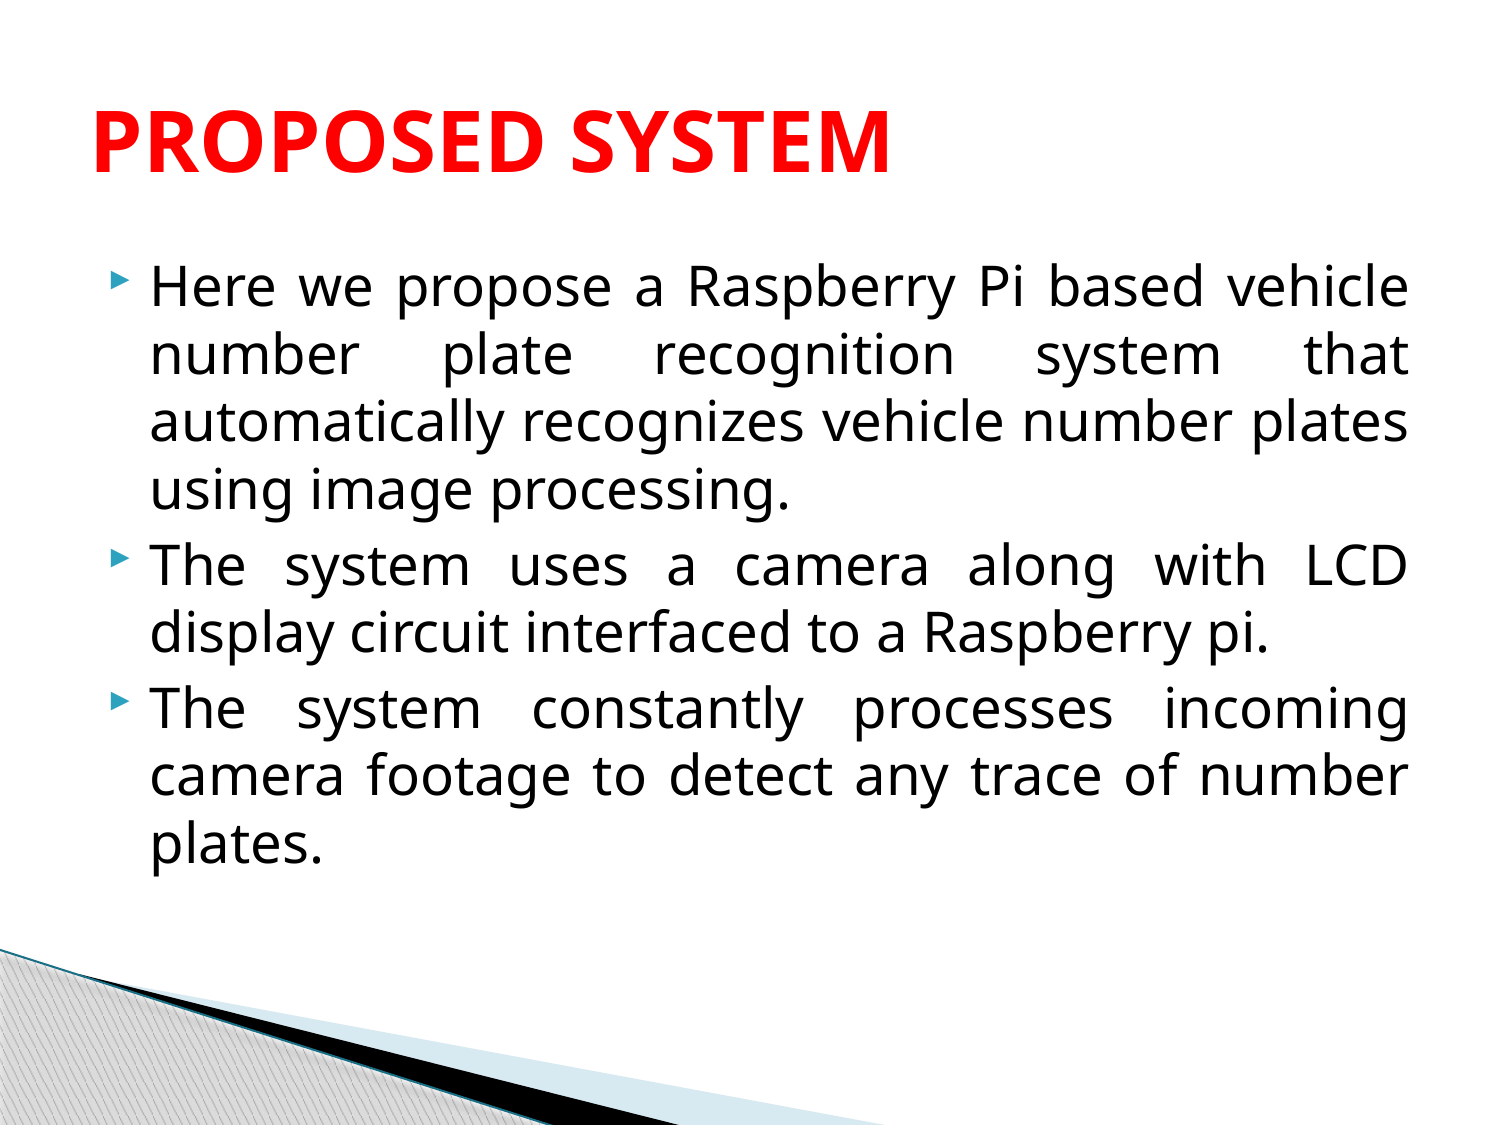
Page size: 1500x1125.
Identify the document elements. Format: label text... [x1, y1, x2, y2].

list Here we propose a Raspberry Pi based vehicle number plate recognition system that automatically recognizes vehicle number plates using image processing. The system uses a camera along with LCD display circuit interfaced to a Raspberry pi. The system constantly processes incoming camera footage to detect any trace of number plates. [75, 243, 1425, 986]
title PROPOSED SYSTEM [75, 45, 1425, 233]
